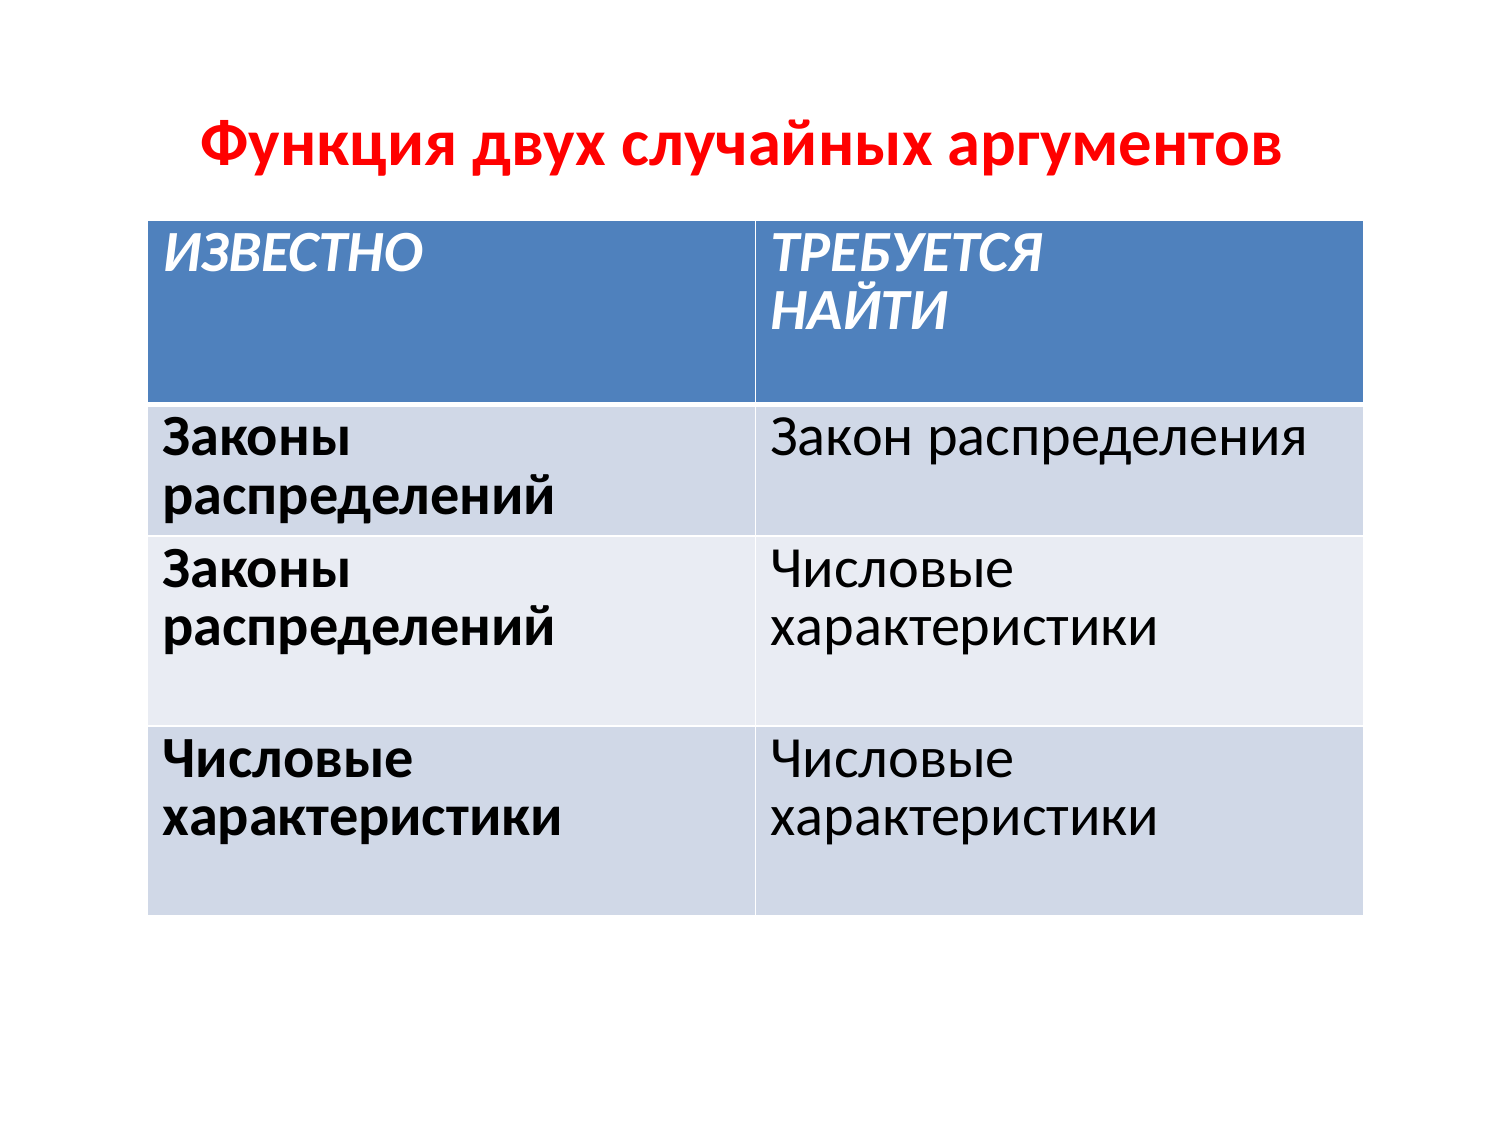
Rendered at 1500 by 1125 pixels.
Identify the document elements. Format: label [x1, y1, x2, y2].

text_box [88, 37, 1364, 244]
list [29, 267, 1380, 1022]
